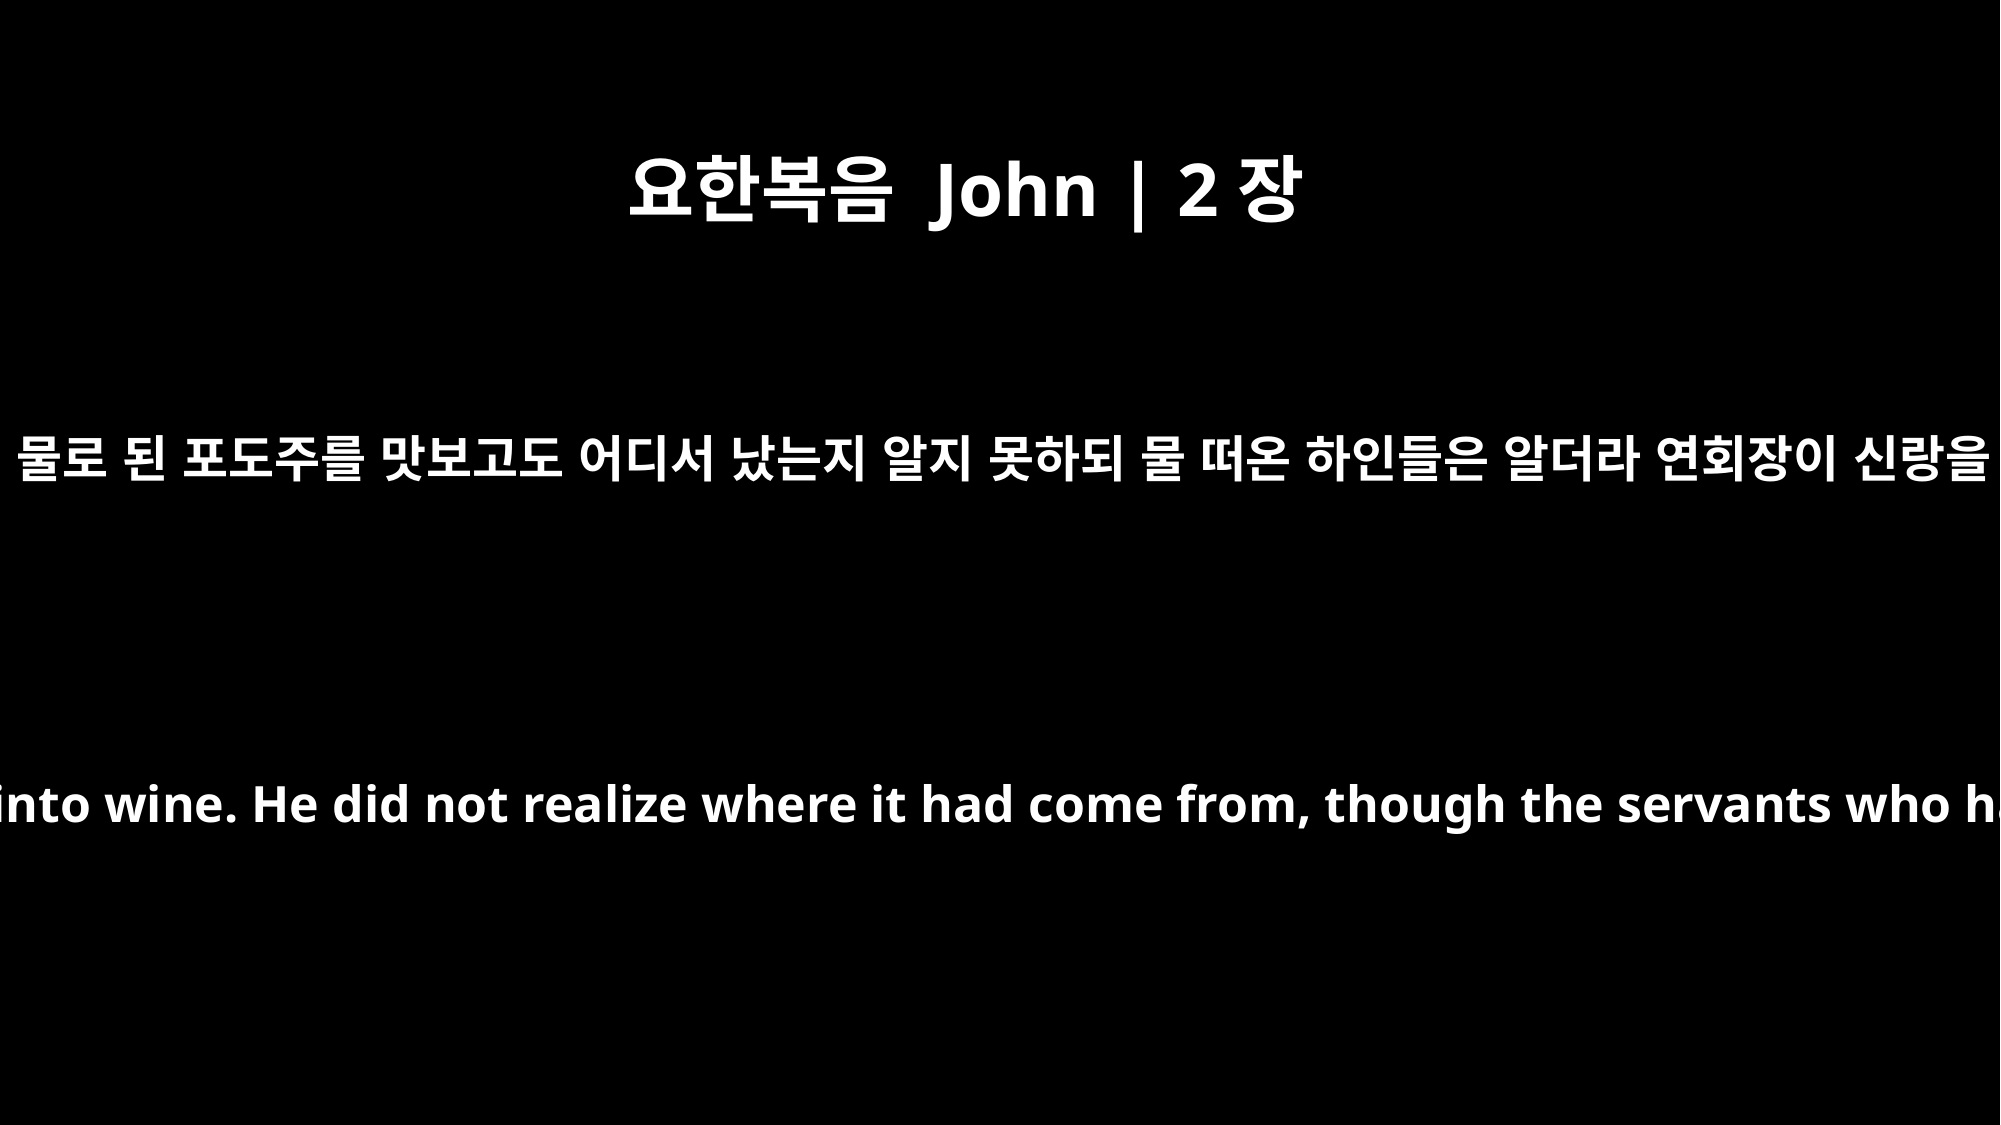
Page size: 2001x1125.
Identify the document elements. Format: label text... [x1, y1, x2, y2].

text_box and the master of the banquet tasted the water that had been turned into wine. He did not realize where it had come from, though the servants who had drawn the water knew. Then he called the bridegroom aside [0, 764, 2000, 840]
text_box 9 연회장은 물로 된 포도주를 맛보고도 어디서 났는지 알지 못하되 물 떠온 하인들은 알더라 연회장이 신랑을 불러 [0, 359, 2000, 495]
text_box 요한복음 John | 2장 [612, 136, 1320, 239]
